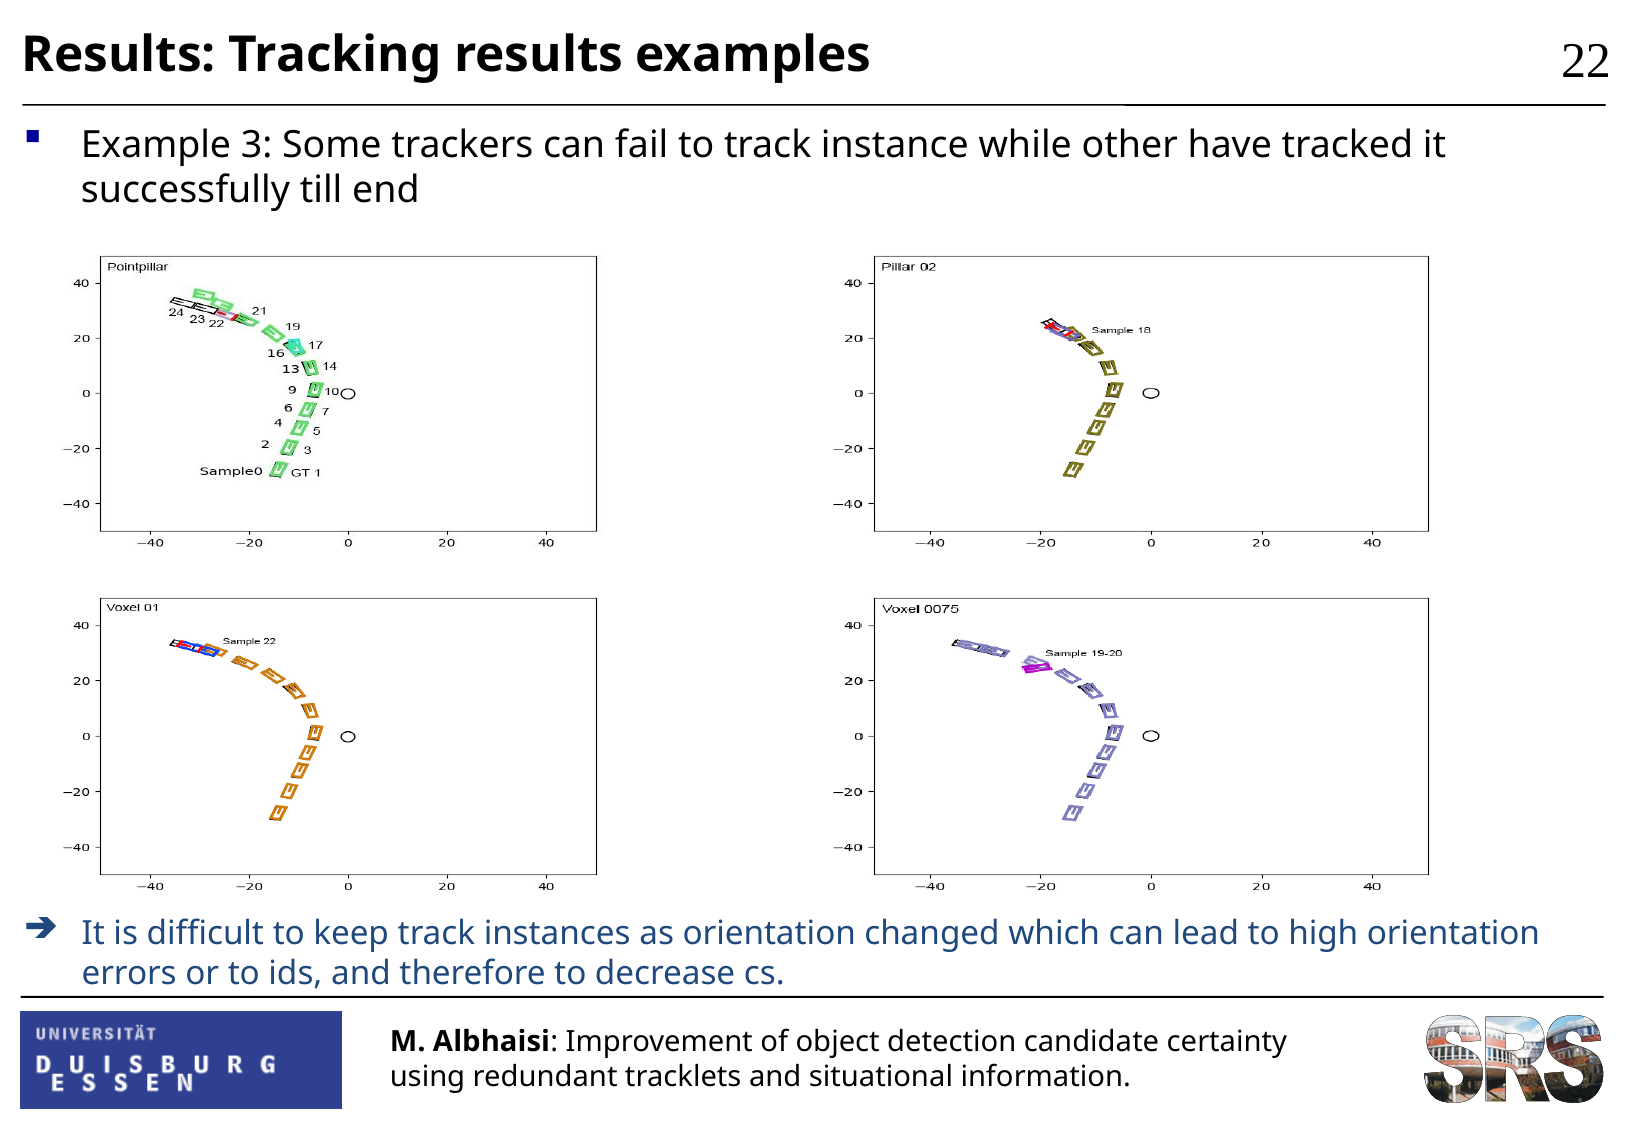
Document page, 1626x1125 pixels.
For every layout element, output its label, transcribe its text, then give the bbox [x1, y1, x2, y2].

text_box 22 [1546, 19, 1625, 91]
text_box Results: Tracking results examples [7, 14, 1469, 90]
text_box [1522, 938, 1603, 998]
picture [19, 211, 660, 917]
text_box It is difficult to keep track instances as orientation changed which can lead to high orientation errors or to ids, and therefore to decrease cs. [7, 903, 1576, 999]
picture [20, 1011, 342, 1109]
text_box Example 3: Some trackers can fail to track instance while other have tracked it successfully till end [7, 112, 1604, 940]
picture [784, 211, 1501, 917]
